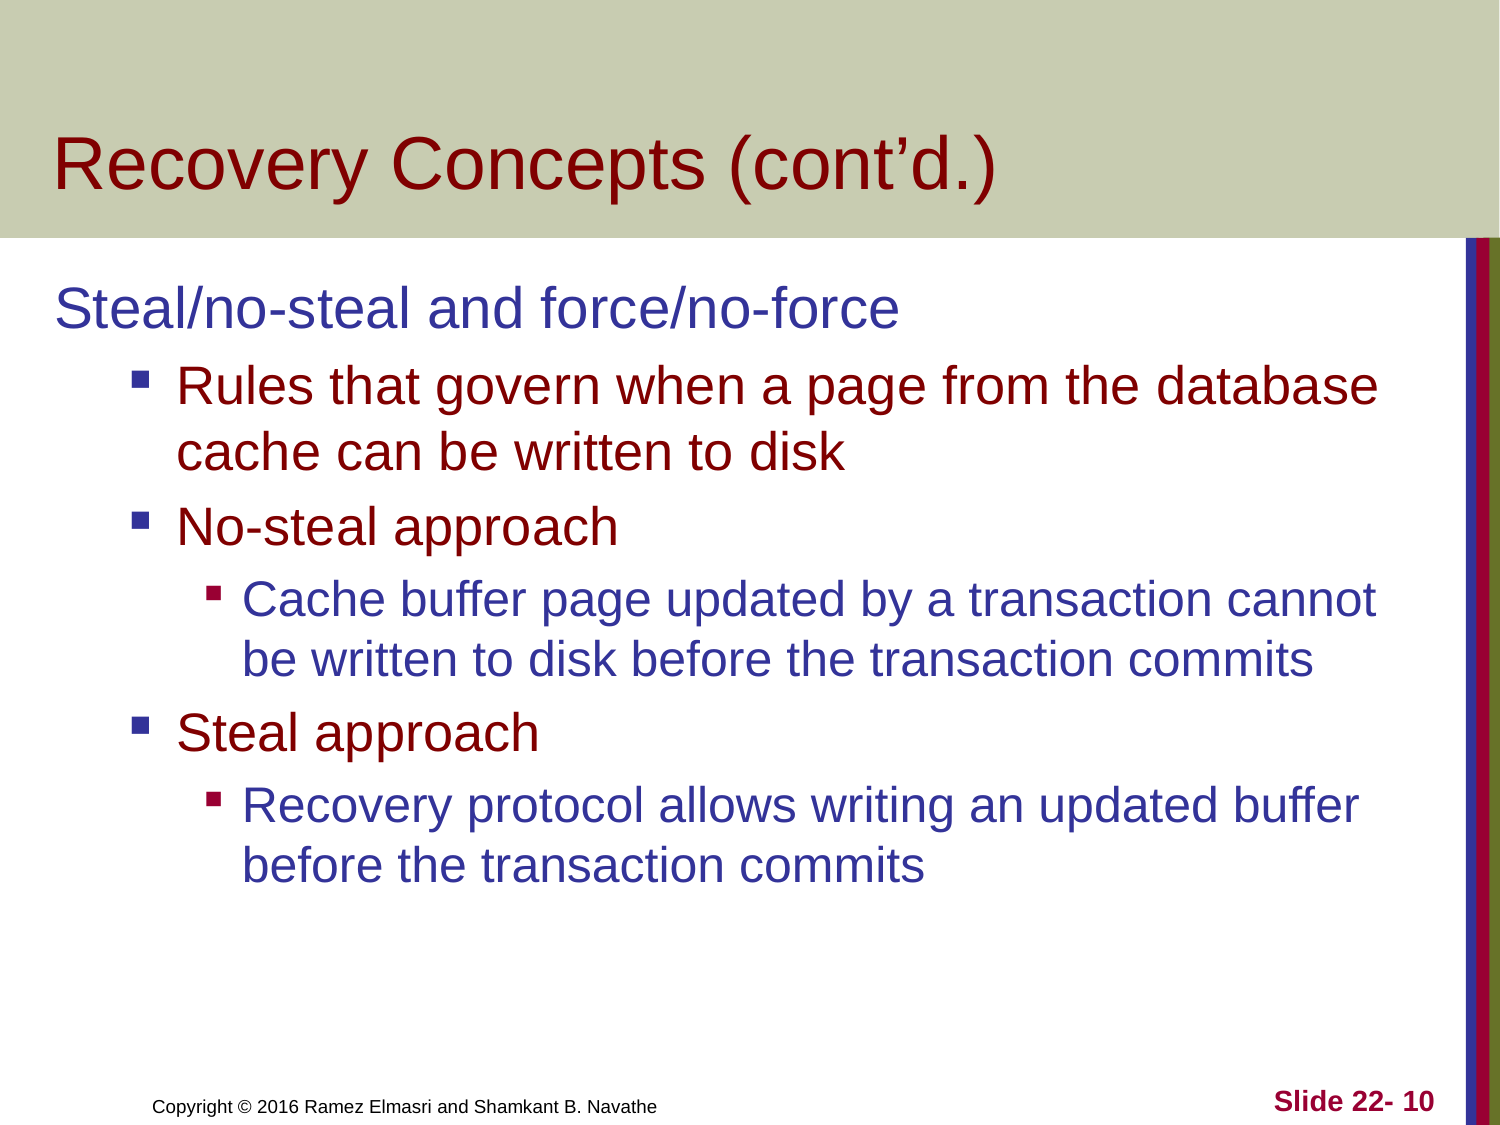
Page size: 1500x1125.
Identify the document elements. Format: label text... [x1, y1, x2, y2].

list Steal/no-steal and force/no-force Rules that govern when a page from the database cache can be written to disk No-steal approach Cache buffer page updated by a transaction cannot be written to disk before the transaction commits Steal approach Recovery protocol allows writing an updated buffer before the transaction commits [39, 262, 1400, 1013]
title Recovery Concepts (cont’d.) [37, 49, 1317, 213]
slide_number Slide 22- 10 [1137, 1049, 1451, 1125]
